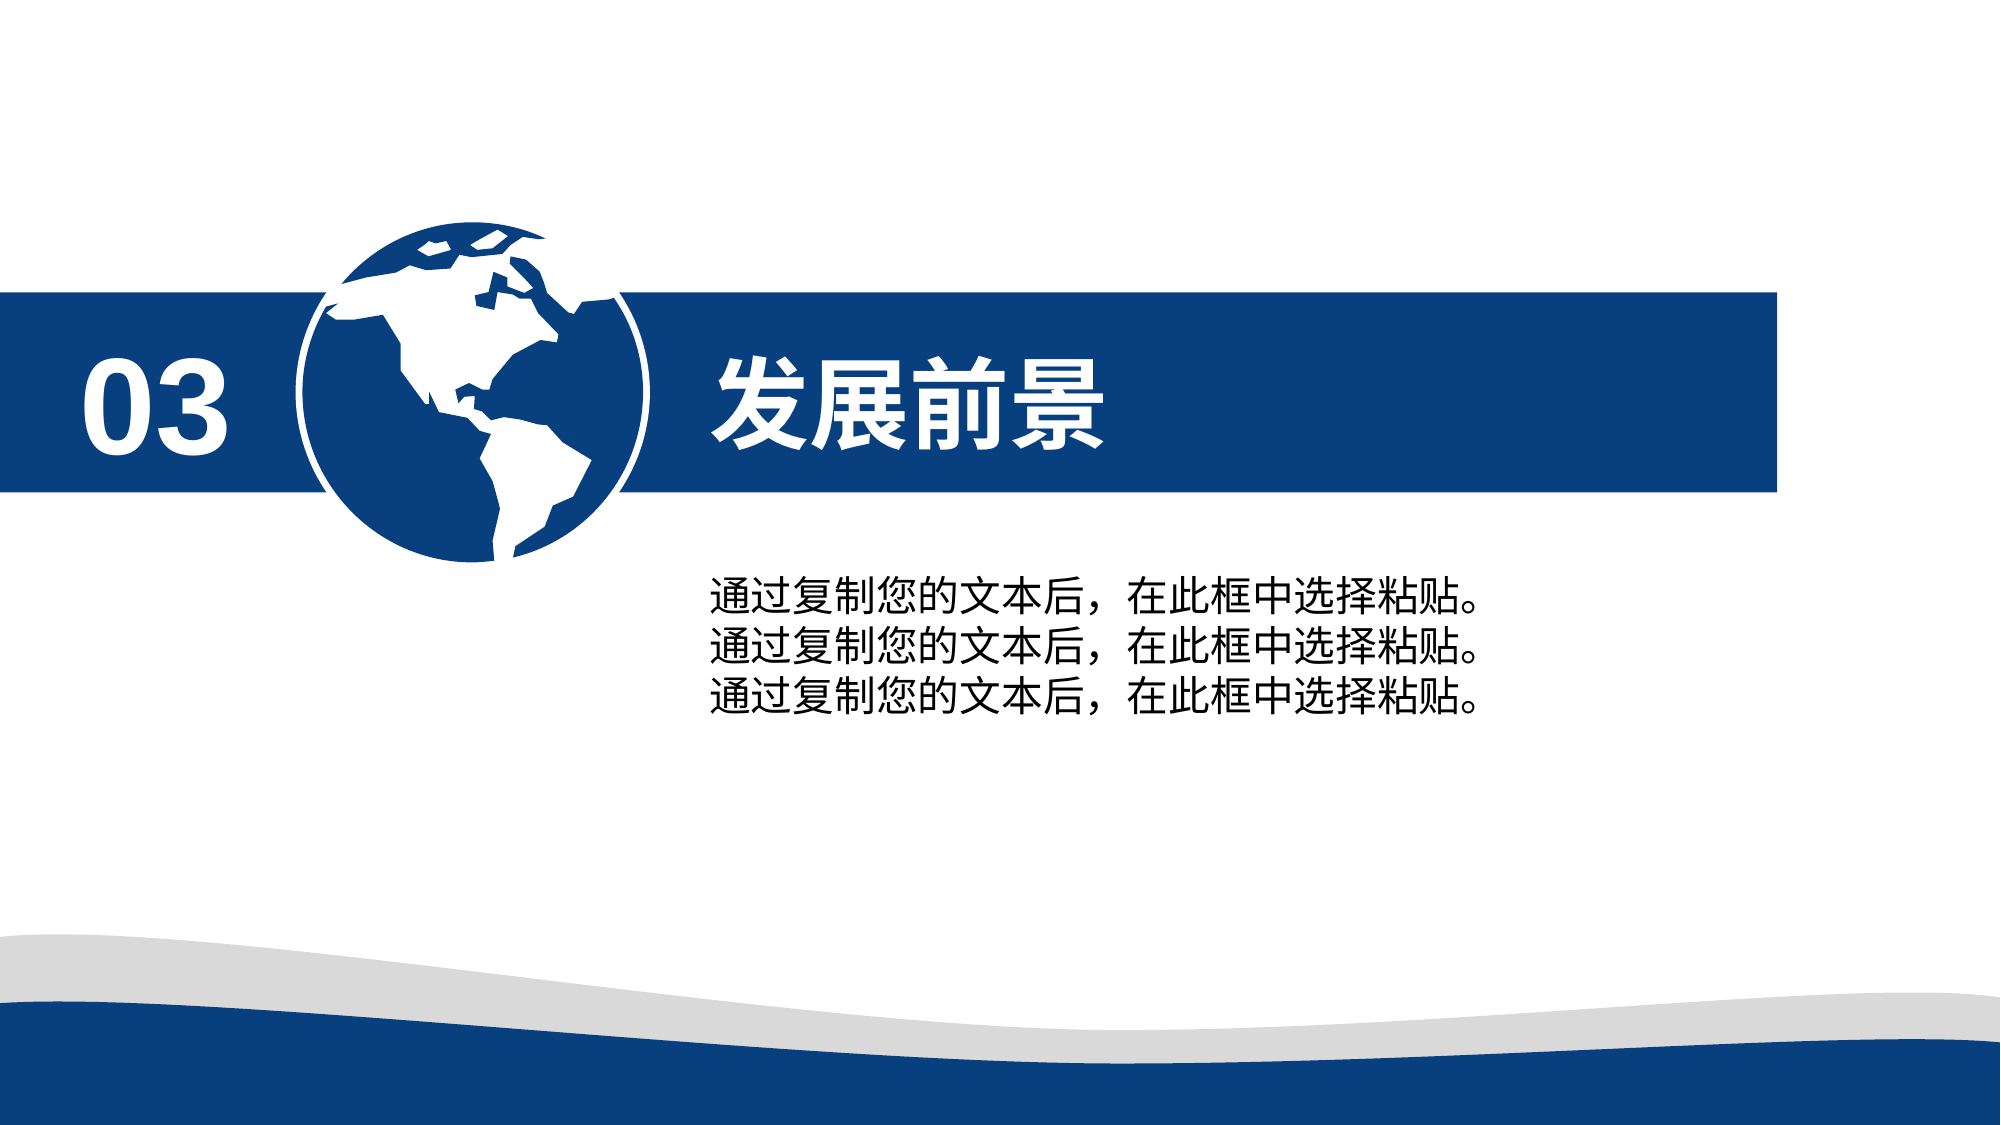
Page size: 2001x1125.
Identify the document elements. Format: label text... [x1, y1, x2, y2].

text_box 通过复制您的文本后，在此框中选择粘贴。 通过复制您的文本后，在此框中选择粘贴。 通过复制您的文本后，在此框中选择粘贴。 [694, 618, 1544, 722]
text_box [0, 215, 1778, 570]
